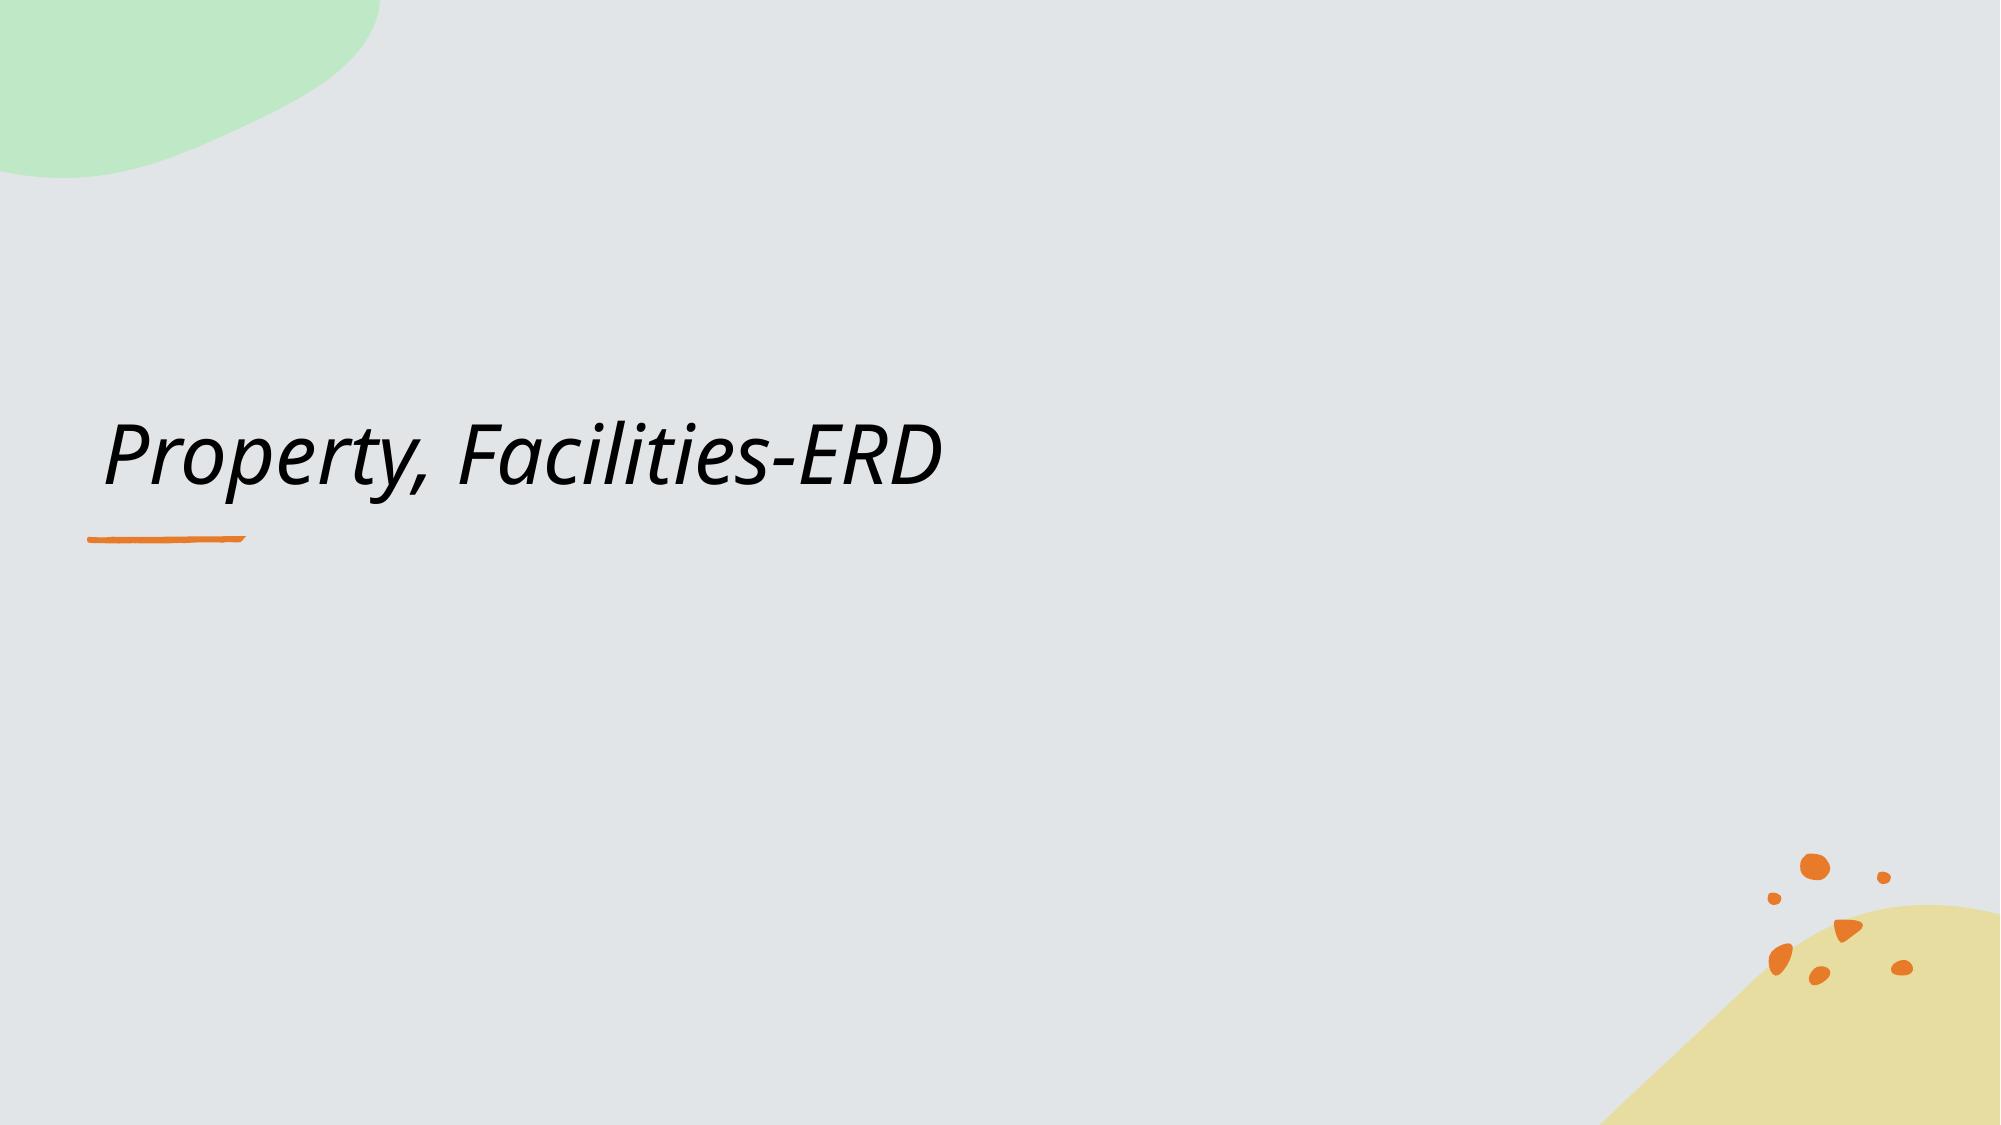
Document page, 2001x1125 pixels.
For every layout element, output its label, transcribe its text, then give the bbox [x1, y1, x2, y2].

title Property, Facilities-ERD [86, 184, 1740, 509]
